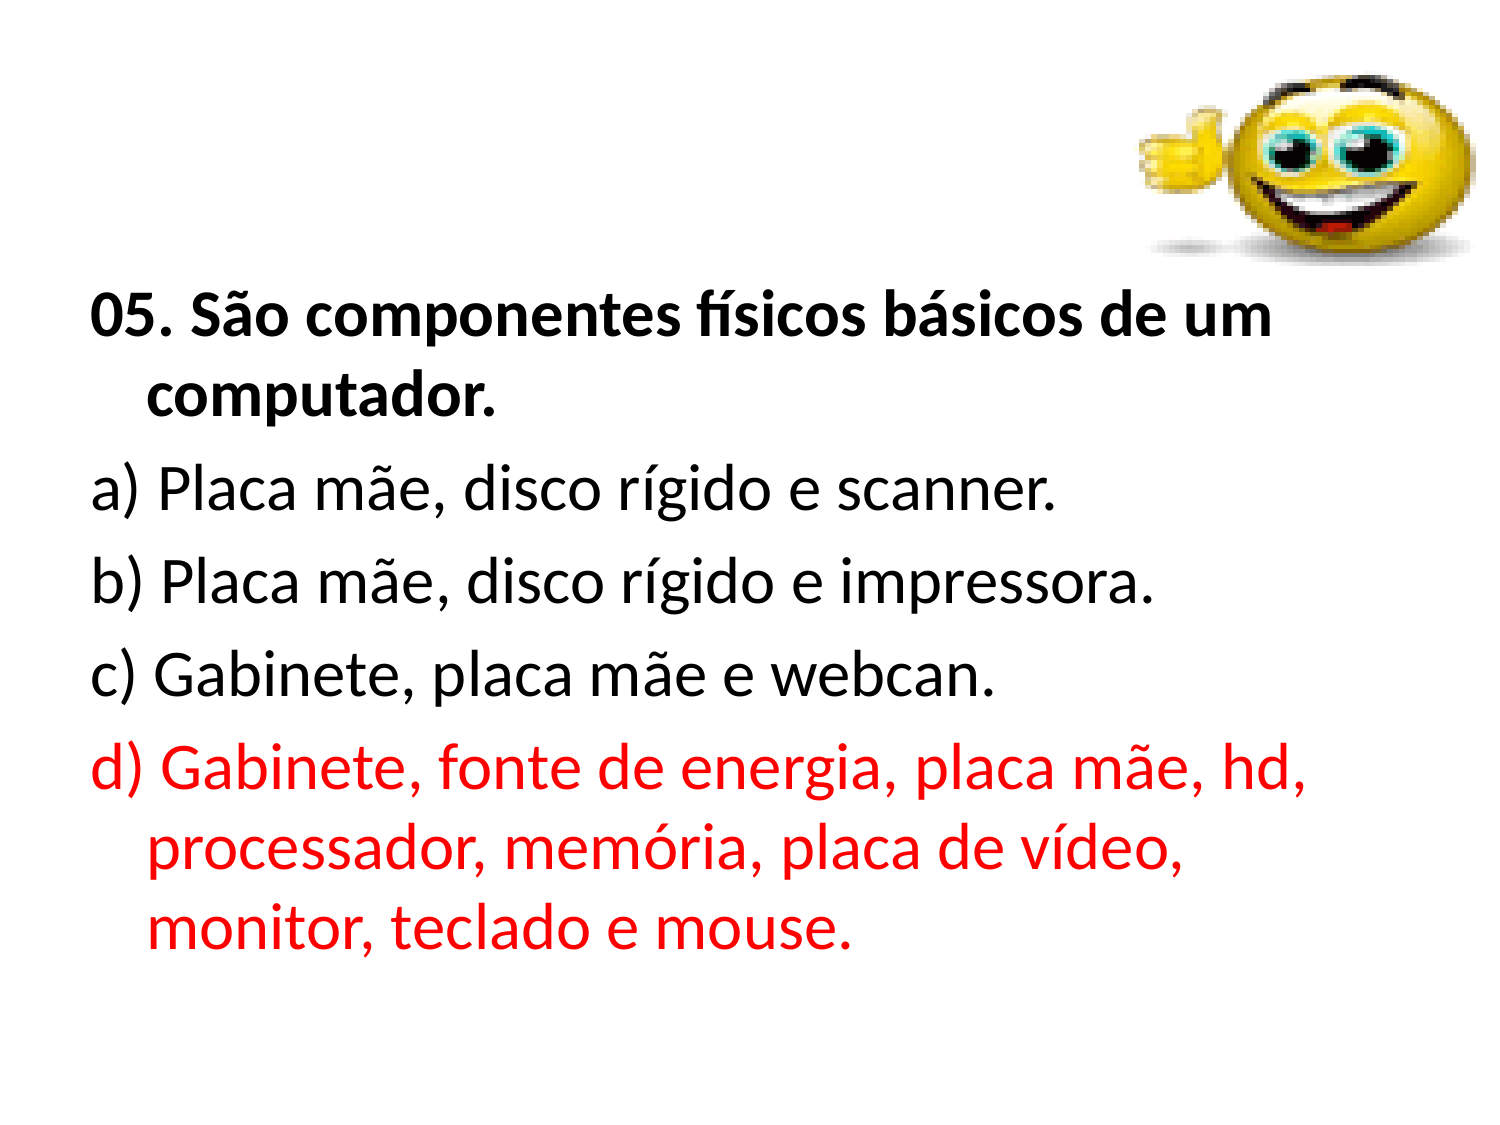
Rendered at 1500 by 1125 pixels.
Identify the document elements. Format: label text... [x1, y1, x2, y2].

picture [1109, 0, 1500, 280]
list 05. São componentes físicos básicos de um computador. a) Placa mãe, disco rígido e scanner. b) Placa mãe, disco rígido e impressora. c) Gabinete, placa mãe e webcan. d) Gabinete, fonte de energia, placa mãe, hd, processador, memória, placa de vídeo, monitor, teclado e mouse. [75, 262, 1425, 1005]
